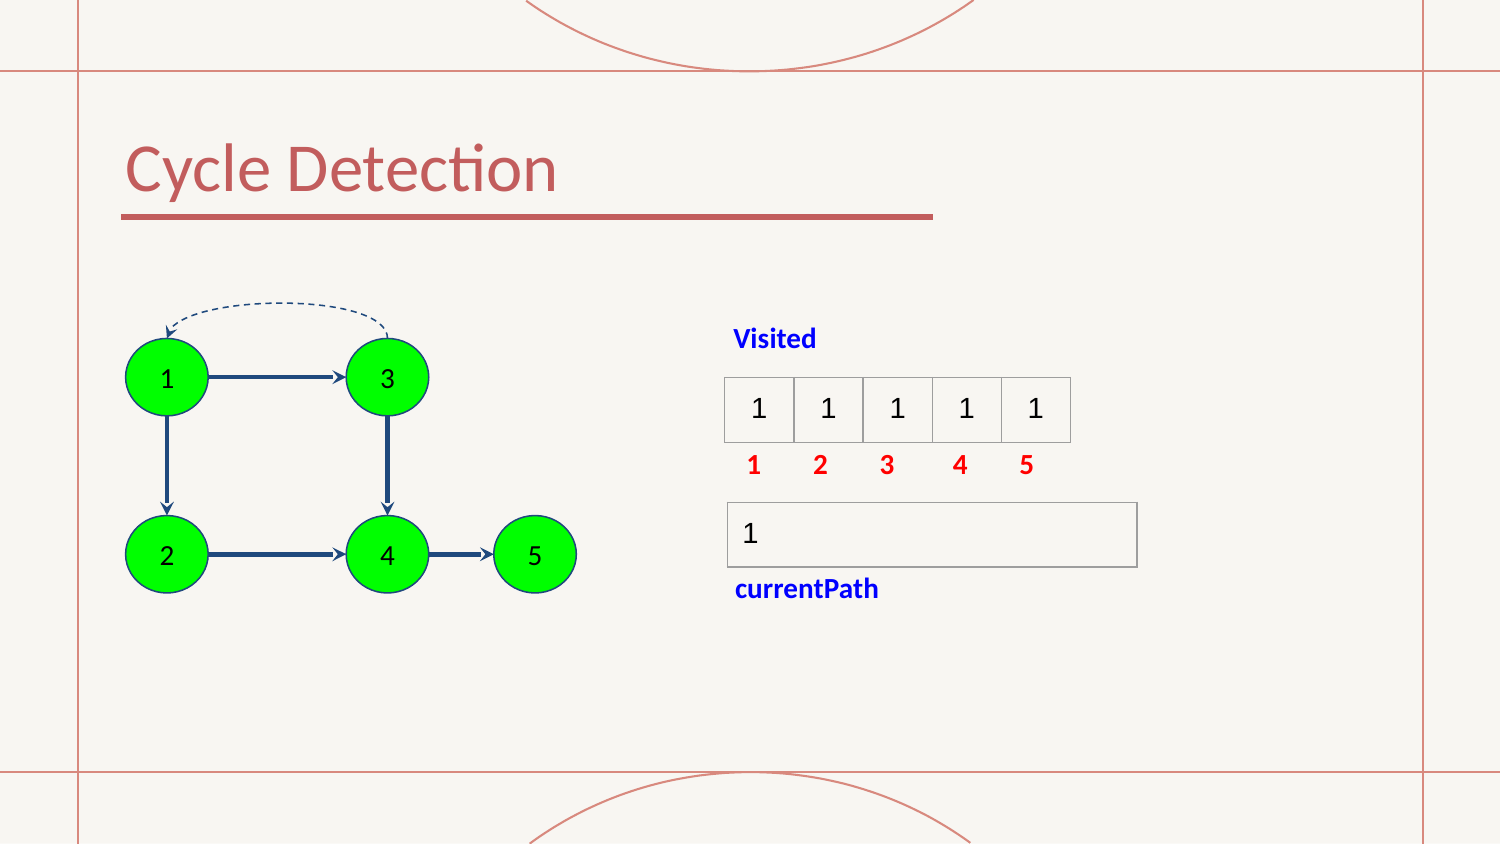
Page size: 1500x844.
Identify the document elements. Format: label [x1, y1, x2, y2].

table_header [933, 378, 1001, 430]
table_header [725, 391, 793, 430]
table_header [1002, 378, 1070, 430]
title [125, 122, 942, 264]
text_box [686, 430, 1430, 518]
text_box [125, 227, 577, 593]
table_header [864, 378, 932, 430]
text_box [515, 304, 1065, 391]
table_header [795, 378, 862, 430]
table_header [728, 503, 1136, 566]
text_box [720, 554, 904, 641]
